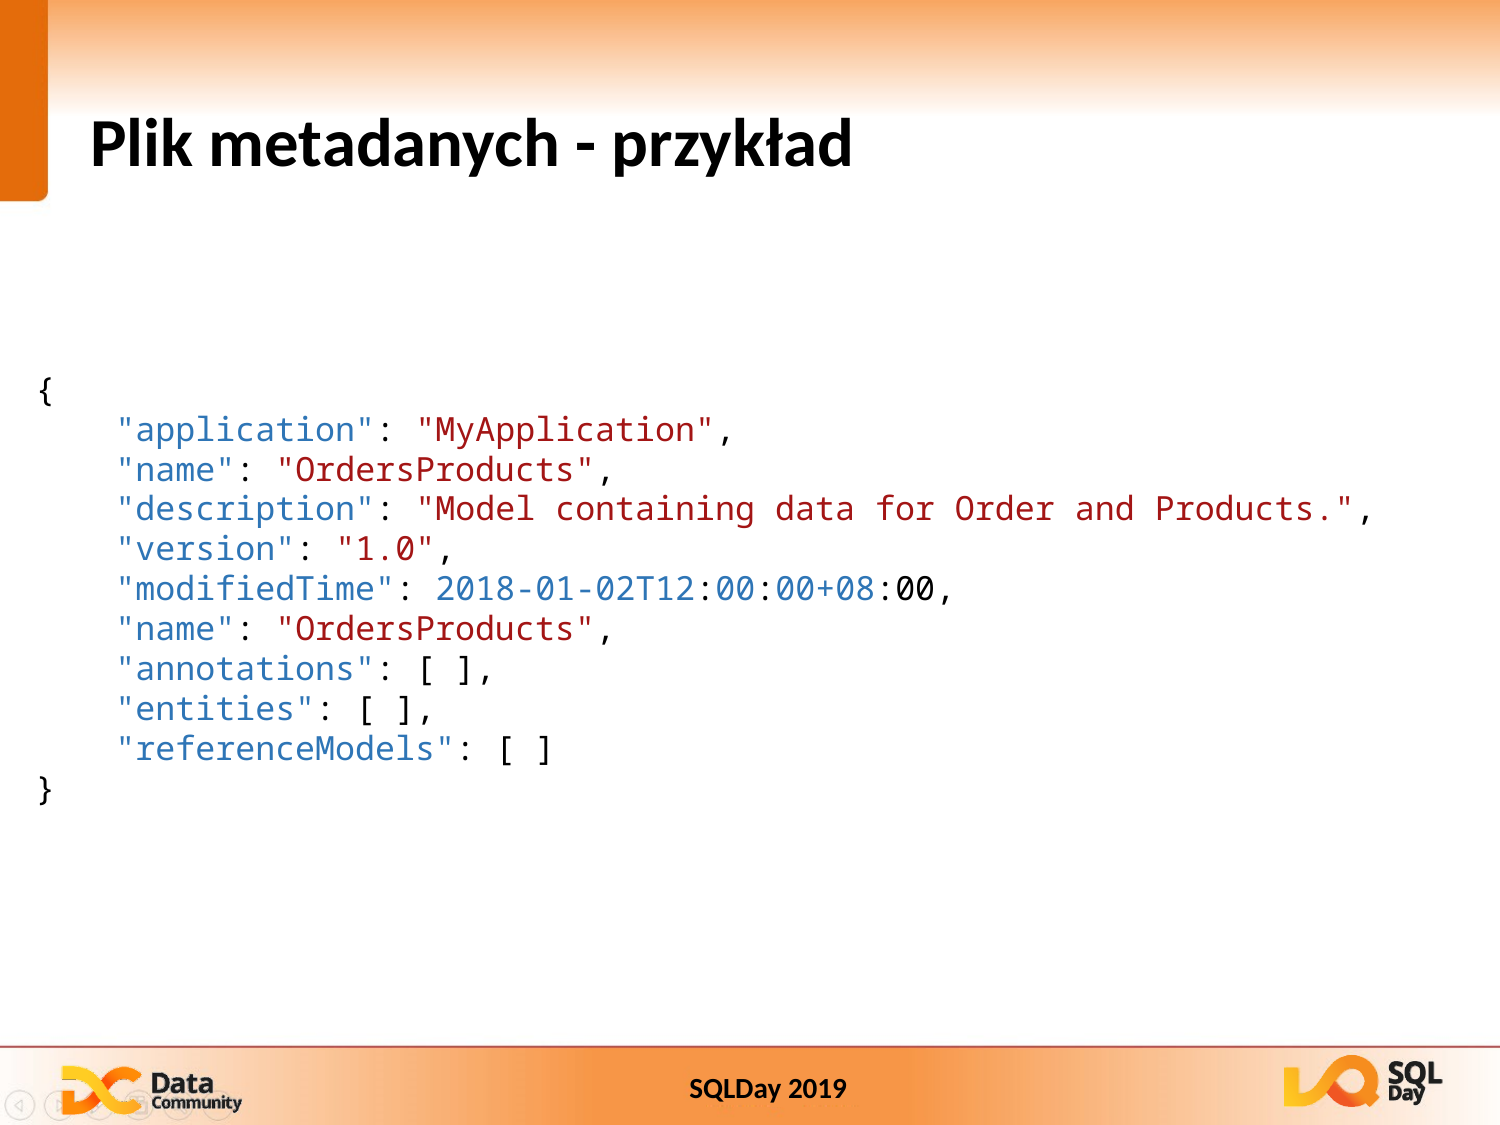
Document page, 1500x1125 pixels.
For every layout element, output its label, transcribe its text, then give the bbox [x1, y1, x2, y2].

text_box { "application": "MyApplication", "name": "OrdersProducts", "description": "Model containing data for Order and Products.", "version": "1.0", "modifiedTime": 2018-01-02T12:00:00+08:00, "name": "OrdersProducts", "annotations": [ ], "entities": [ ], "referenceModels": [ ] } [20, 360, 1480, 815]
picture [0, 0, 1500, 1125]
title Plik metadanych - przykład [75, 45, 1425, 233]
